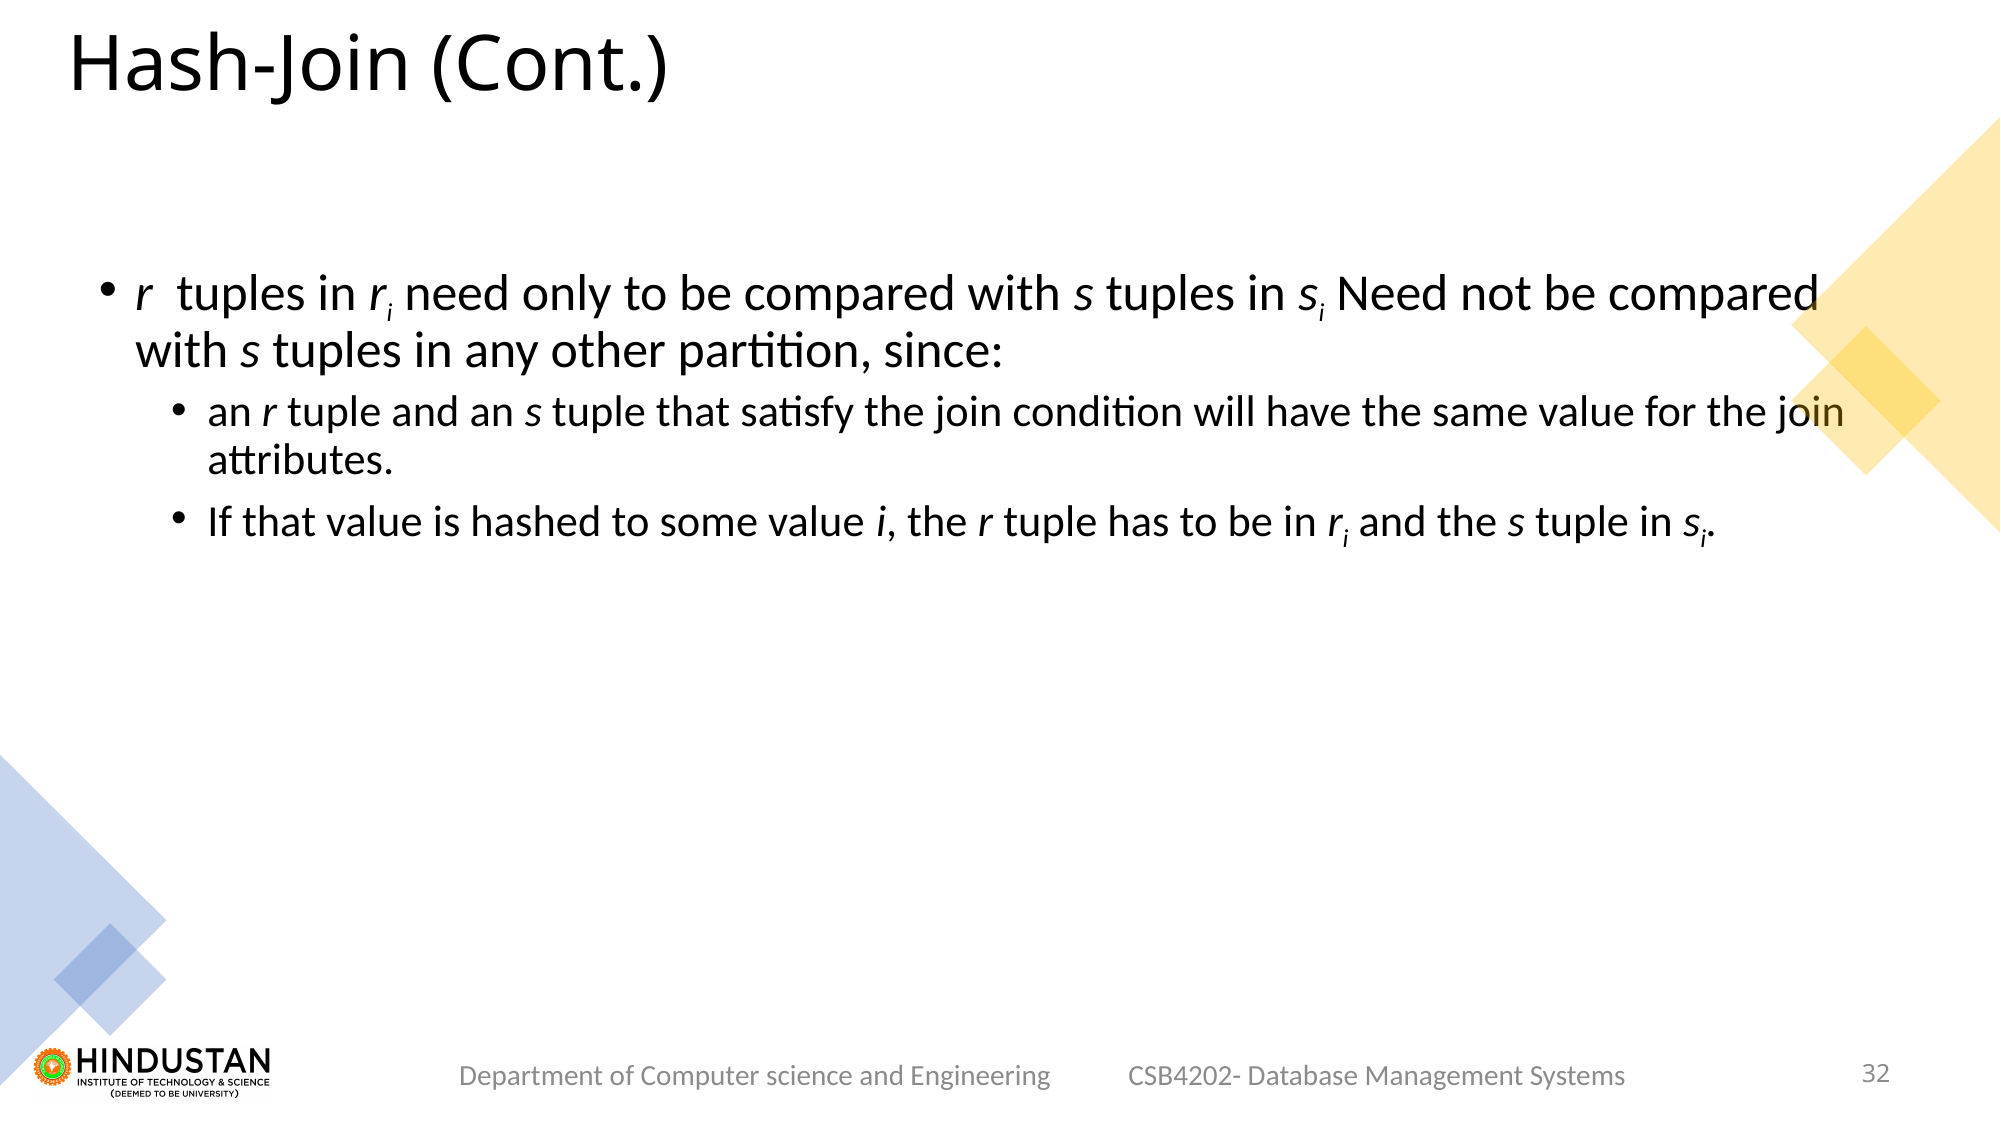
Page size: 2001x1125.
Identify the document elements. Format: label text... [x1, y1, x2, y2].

list r tuples in ri need only to be compared with s tuples in si Need not be compared with s tuples in any other partition, since: an r tuple and an s tuple that satisfy the join condition will have the same value for the join attributes. If that value is hashed to some value i, the r tuple has to be in ri and the s tuple in si. [84, 254, 1894, 560]
text_box [1789, 115, 2000, 535]
picture [31, 1043, 272, 1103]
text_box [52, 921, 168, 1038]
text_box [1789, 363, 1904, 477]
footer Department of Computer science and Engineering CSB4202- Database Management Systems [339, 1043, 1747, 1104]
text_box [0, 753, 168, 1088]
slide_number 32 [1834, 1042, 1906, 1103]
title Hash-Join (Cont.) [52, 16, 1662, 116]
